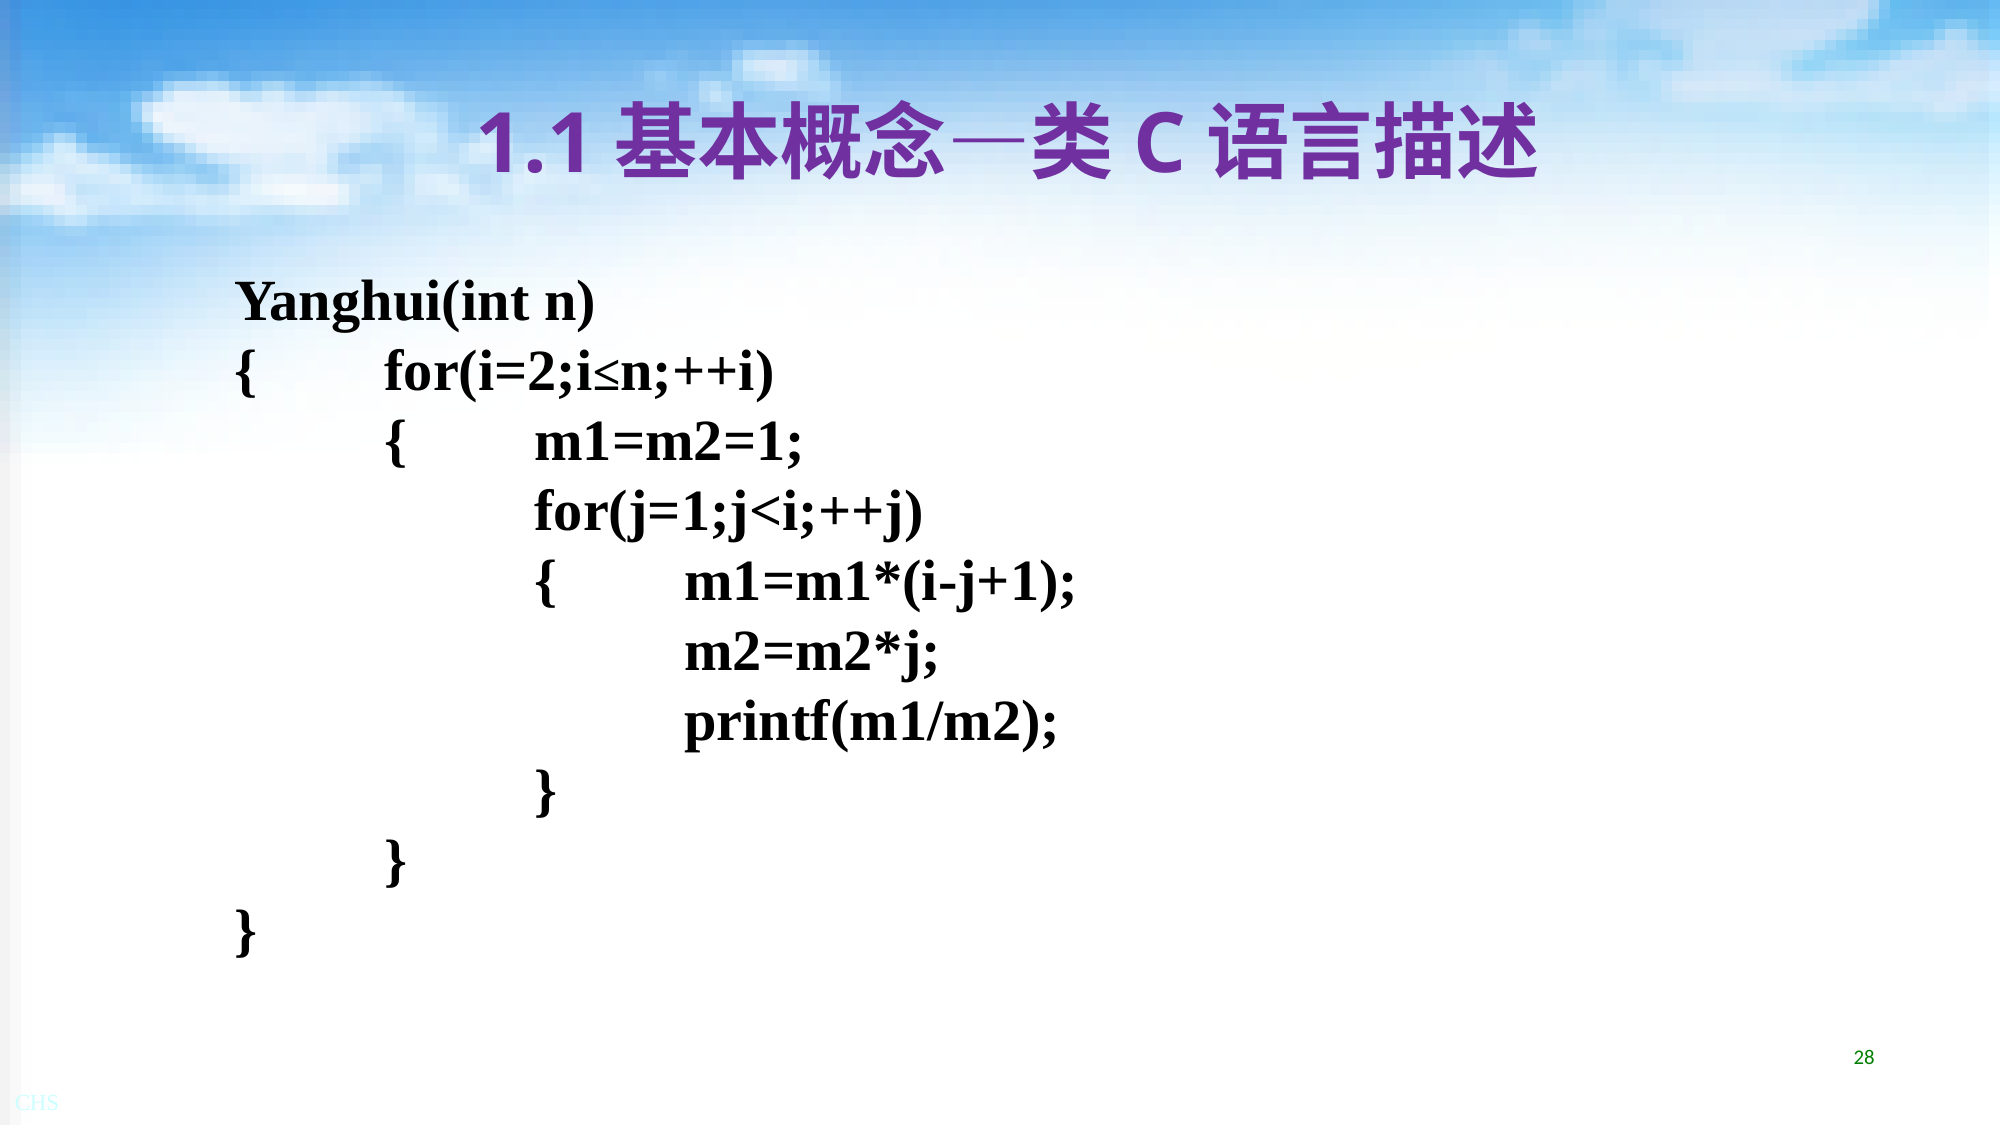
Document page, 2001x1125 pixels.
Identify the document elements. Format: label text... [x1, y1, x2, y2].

picture [0, 0, 2000, 1125]
list Yanghui(int n) { for(i=2;i≤n;++i) { m1=m2=1; for(j=1;j<i;++j) { m1=m1*(i-j+1); m2=m2*j; printf(m1/m2); } } } [234, 262, 1782, 1009]
slide_number 28 [1821, 1041, 1907, 1071]
title 1.1基本概念—类C语言描述 [234, 44, 1782, 233]
